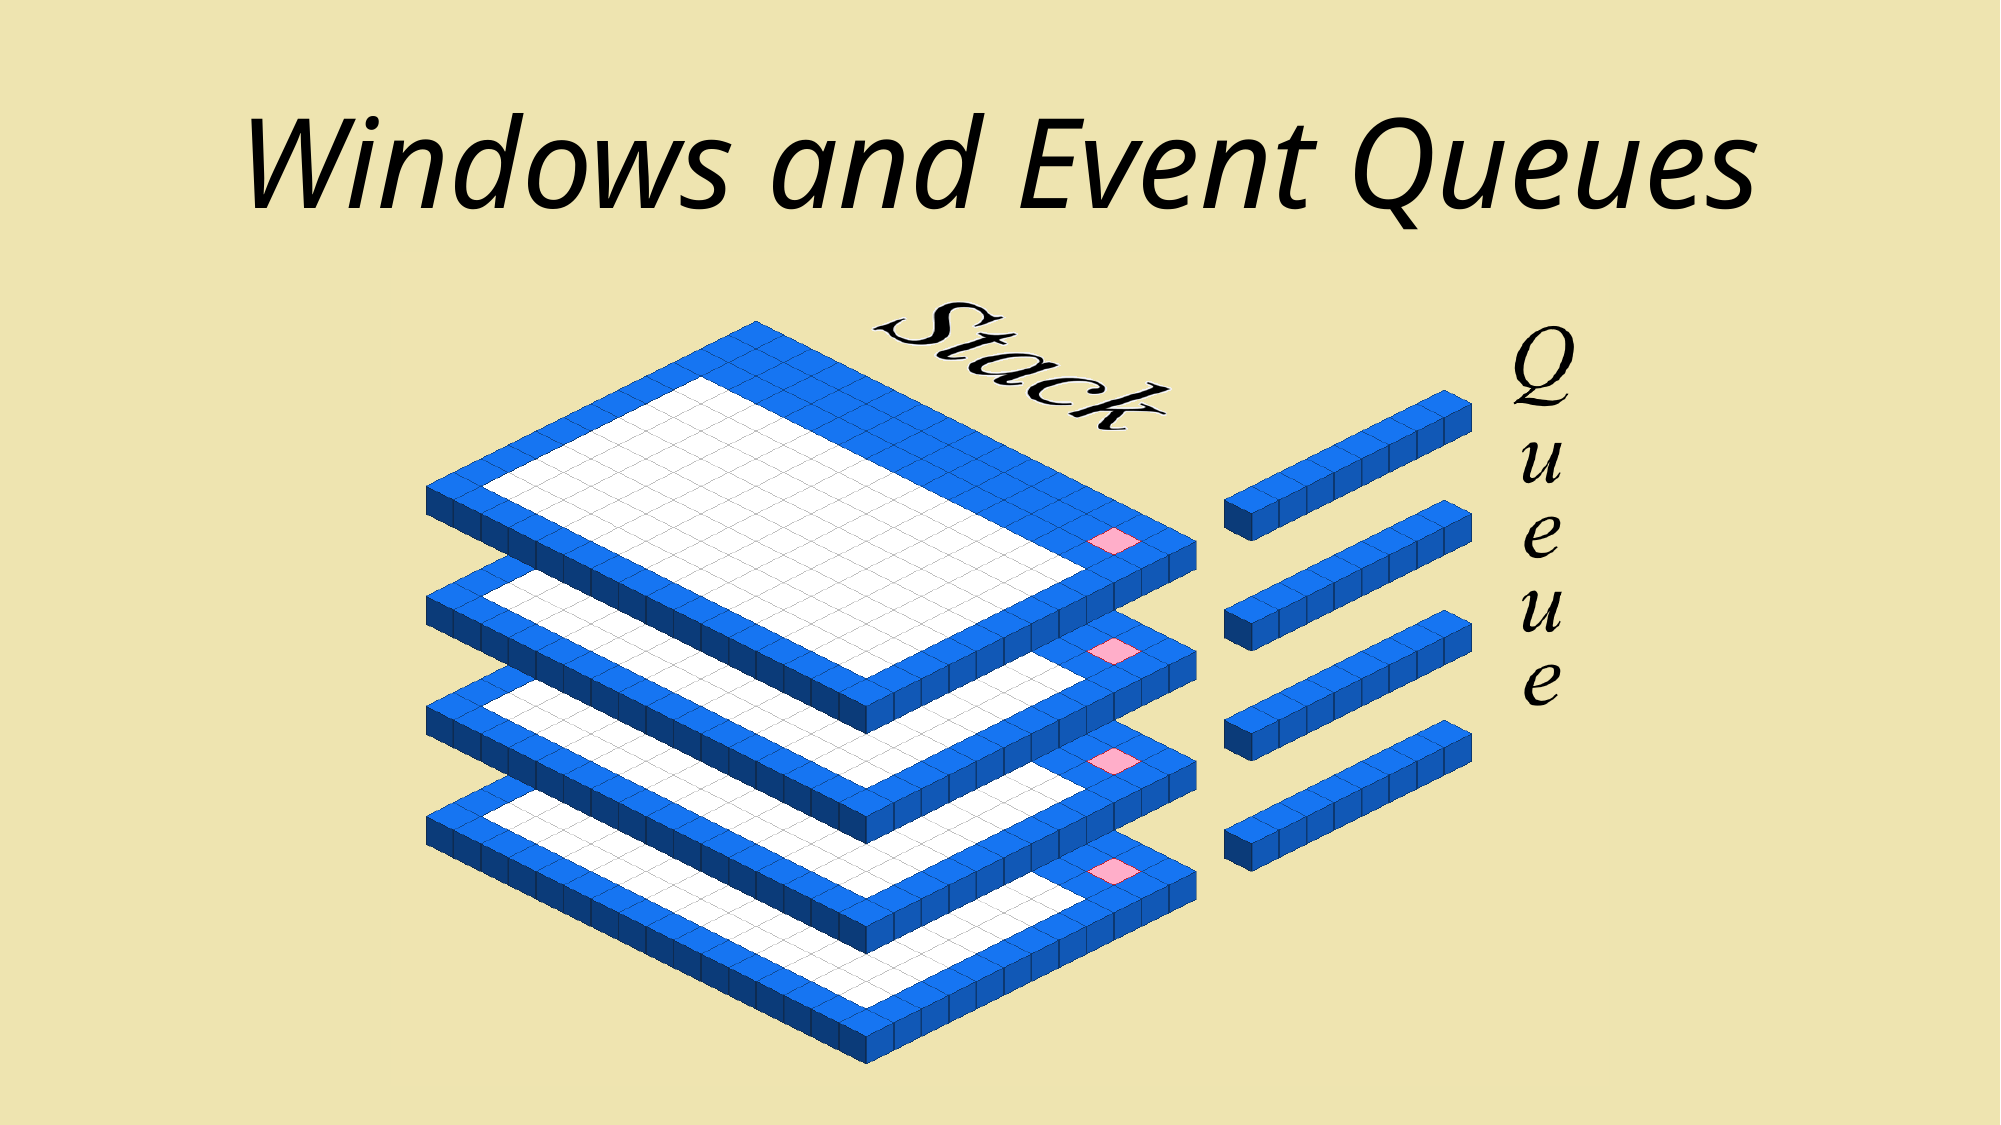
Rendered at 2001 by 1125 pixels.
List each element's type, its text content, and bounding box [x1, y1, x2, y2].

title Windows and Event Queues [137, 59, 1863, 278]
picture [391, 252, 1609, 1086]
